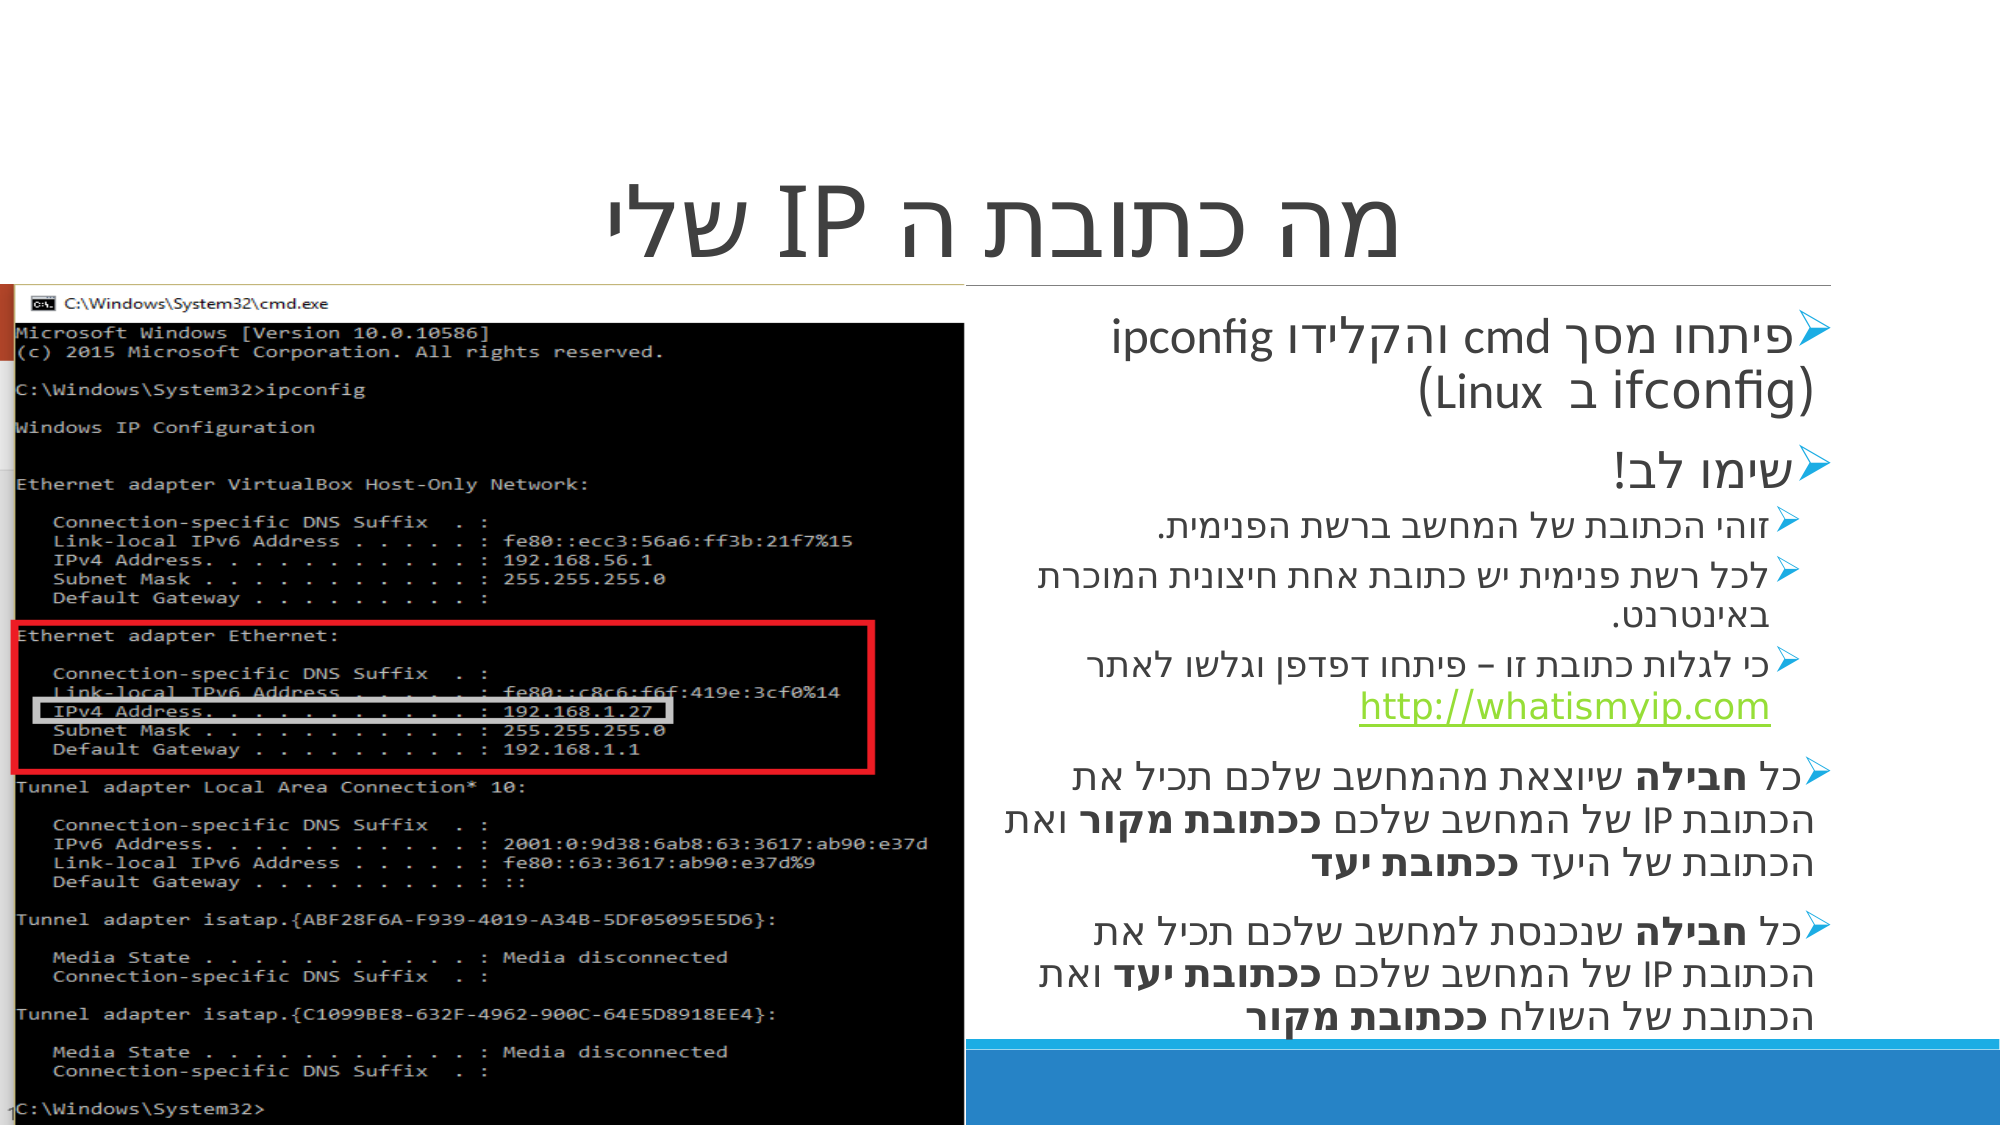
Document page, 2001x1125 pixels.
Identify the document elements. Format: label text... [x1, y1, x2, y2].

picture [0, 284, 967, 1125]
list פיתחו מסך cmd והקלידו ipconfig (ifconfig ב Linux) שימו לב! זוהי הכתובת של המחשב ברשת הפנימית. לכל רשת פנימית יש כתובת אחת חיצונית המוכרת באינטרנט. כי לגלות כתובת זו – פיתחו דפדפן וגלשו לאתר http://whatismyip.com כל חבילה שיוצאת מהמחשב שלכם תכיל את הכתובת IP של המחשב שלכם ככתובת מקור ואת הכתובת של היעד ככתובת יעד כל חבילה שנכנסת למחשב שלכם תכיל את הכתובת IP של המחשב שלכם ככתובת יעד ואת הכתובת של השולח ככתובת מקור [973, 302, 1830, 1048]
title מה כתובת ה IP שלי [180, 47, 1830, 285]
